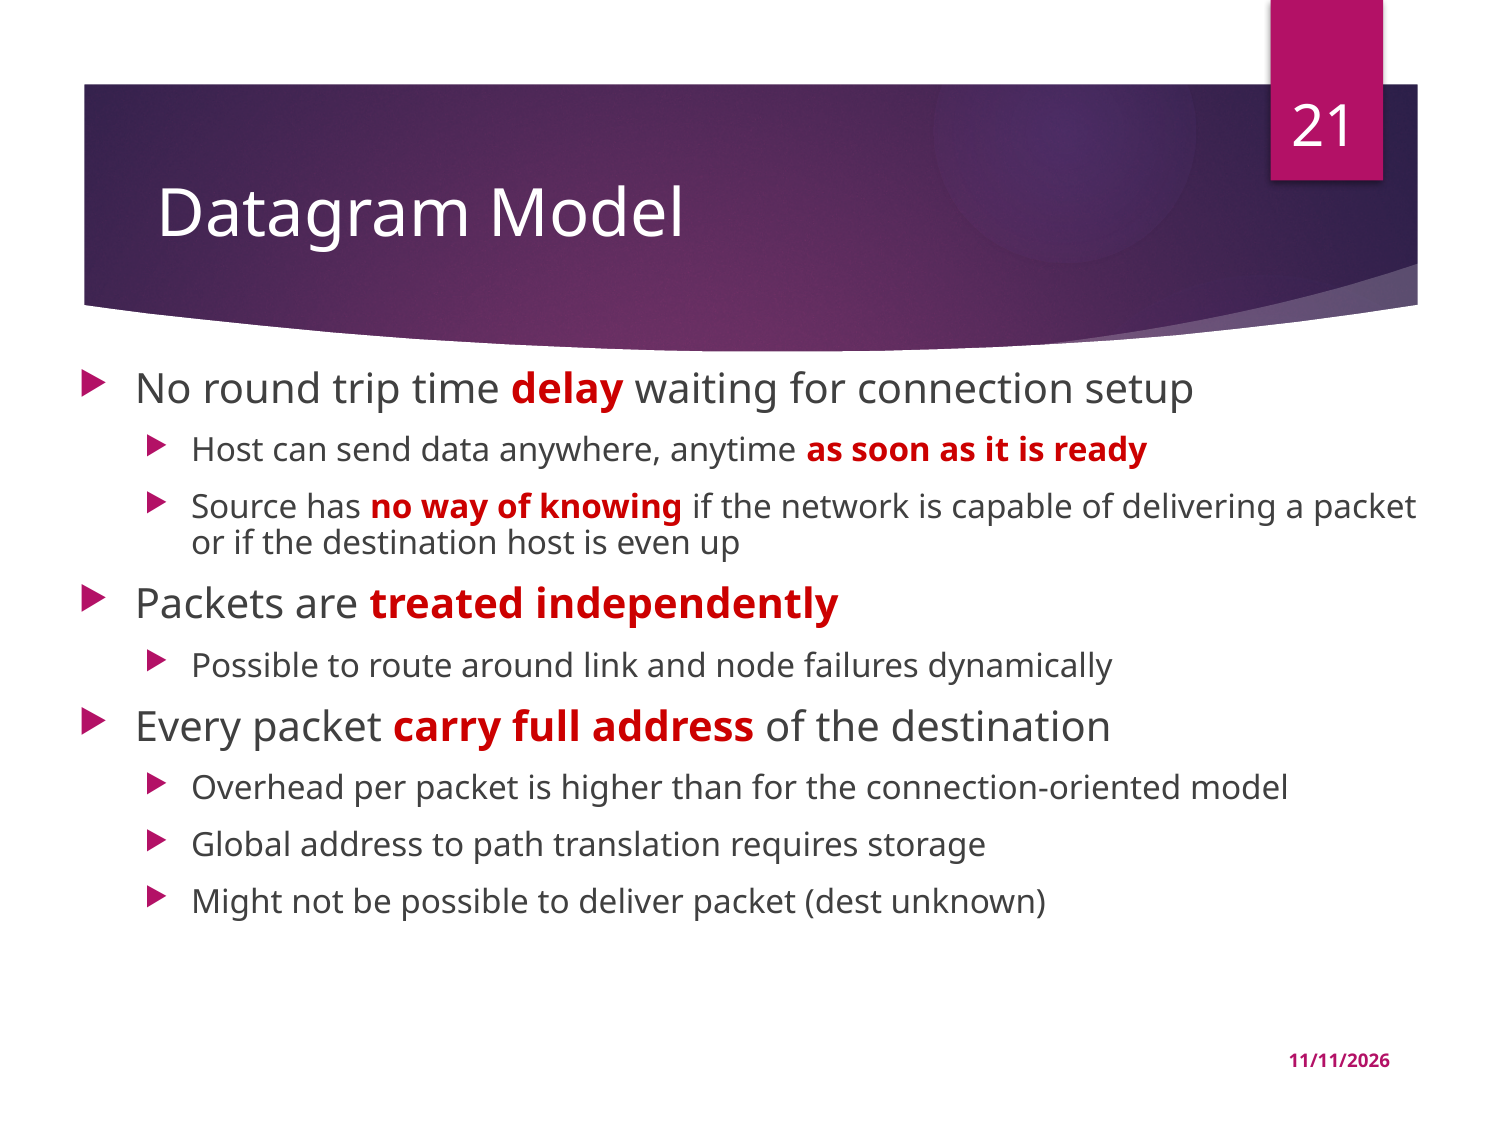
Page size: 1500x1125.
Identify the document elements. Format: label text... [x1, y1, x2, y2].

title Datagram Model [141, 152, 1183, 269]
list No round trip time delay waiting for connection setup Host can send data anywhere, anytime as soon as it is ready Source has no way of knowing if the network is capable of delivering a packet or if the destination host is even up Packets are treated independently Possible to route around link and node failures dynamically Every packet carry full address of the destination Overhead per packet is higher than for the connection-oriented model Global address to path translation requires storage Might not be possible to deliver packet (dest unknown) [63, 359, 1435, 1100]
slide_number 21 [1259, 48, 1390, 175]
